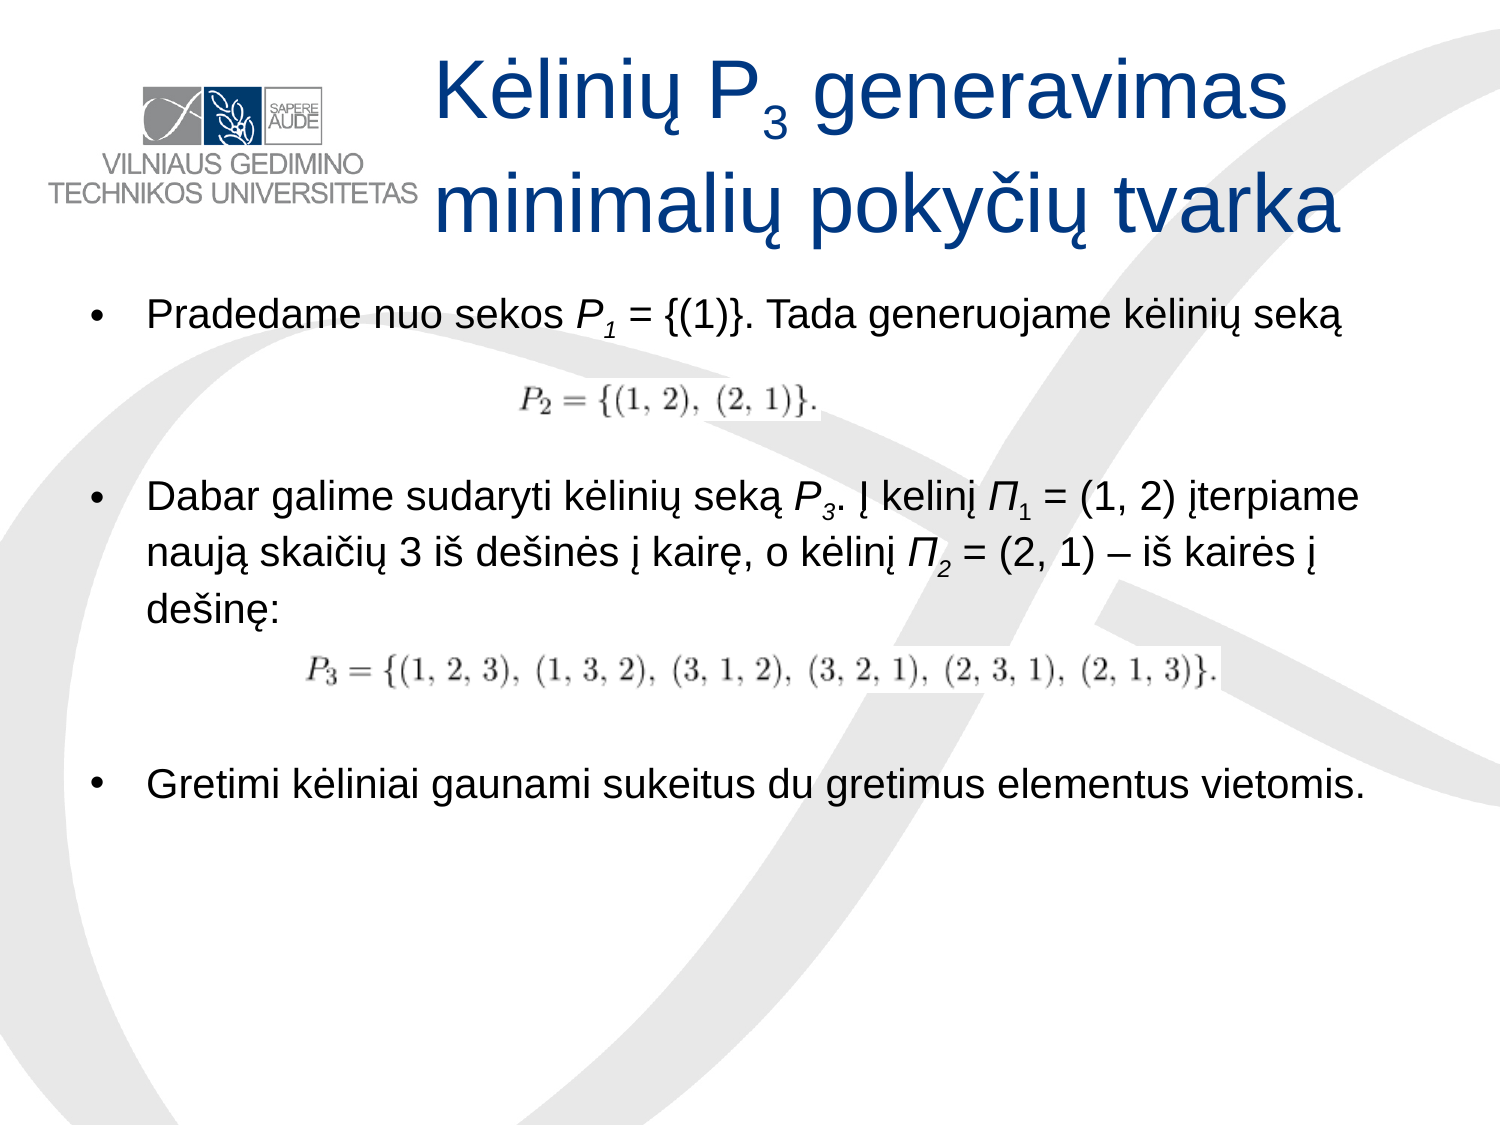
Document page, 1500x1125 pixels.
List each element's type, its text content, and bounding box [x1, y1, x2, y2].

title Kėlinių P3 generavimas minimalių pokyčių tvarka [419, 19, 1447, 265]
list Pradedame nuo sekos P1 = {(1)}. Tada generuojame kėlinių seką Dabar galime sudaryti kėlinių seką P3. Į kelinį Π1 = (1, 2) įterpiame naują skaičių 3 iš dešinės į kairę, o kėlinį Π2 = (2, 1) – iš kairės į dešinę: Gretimi kėliniai gaunami sukeitus du gretimus elementus vietomis. [75, 278, 1447, 1035]
picture [0, 0, 1500, 1125]
